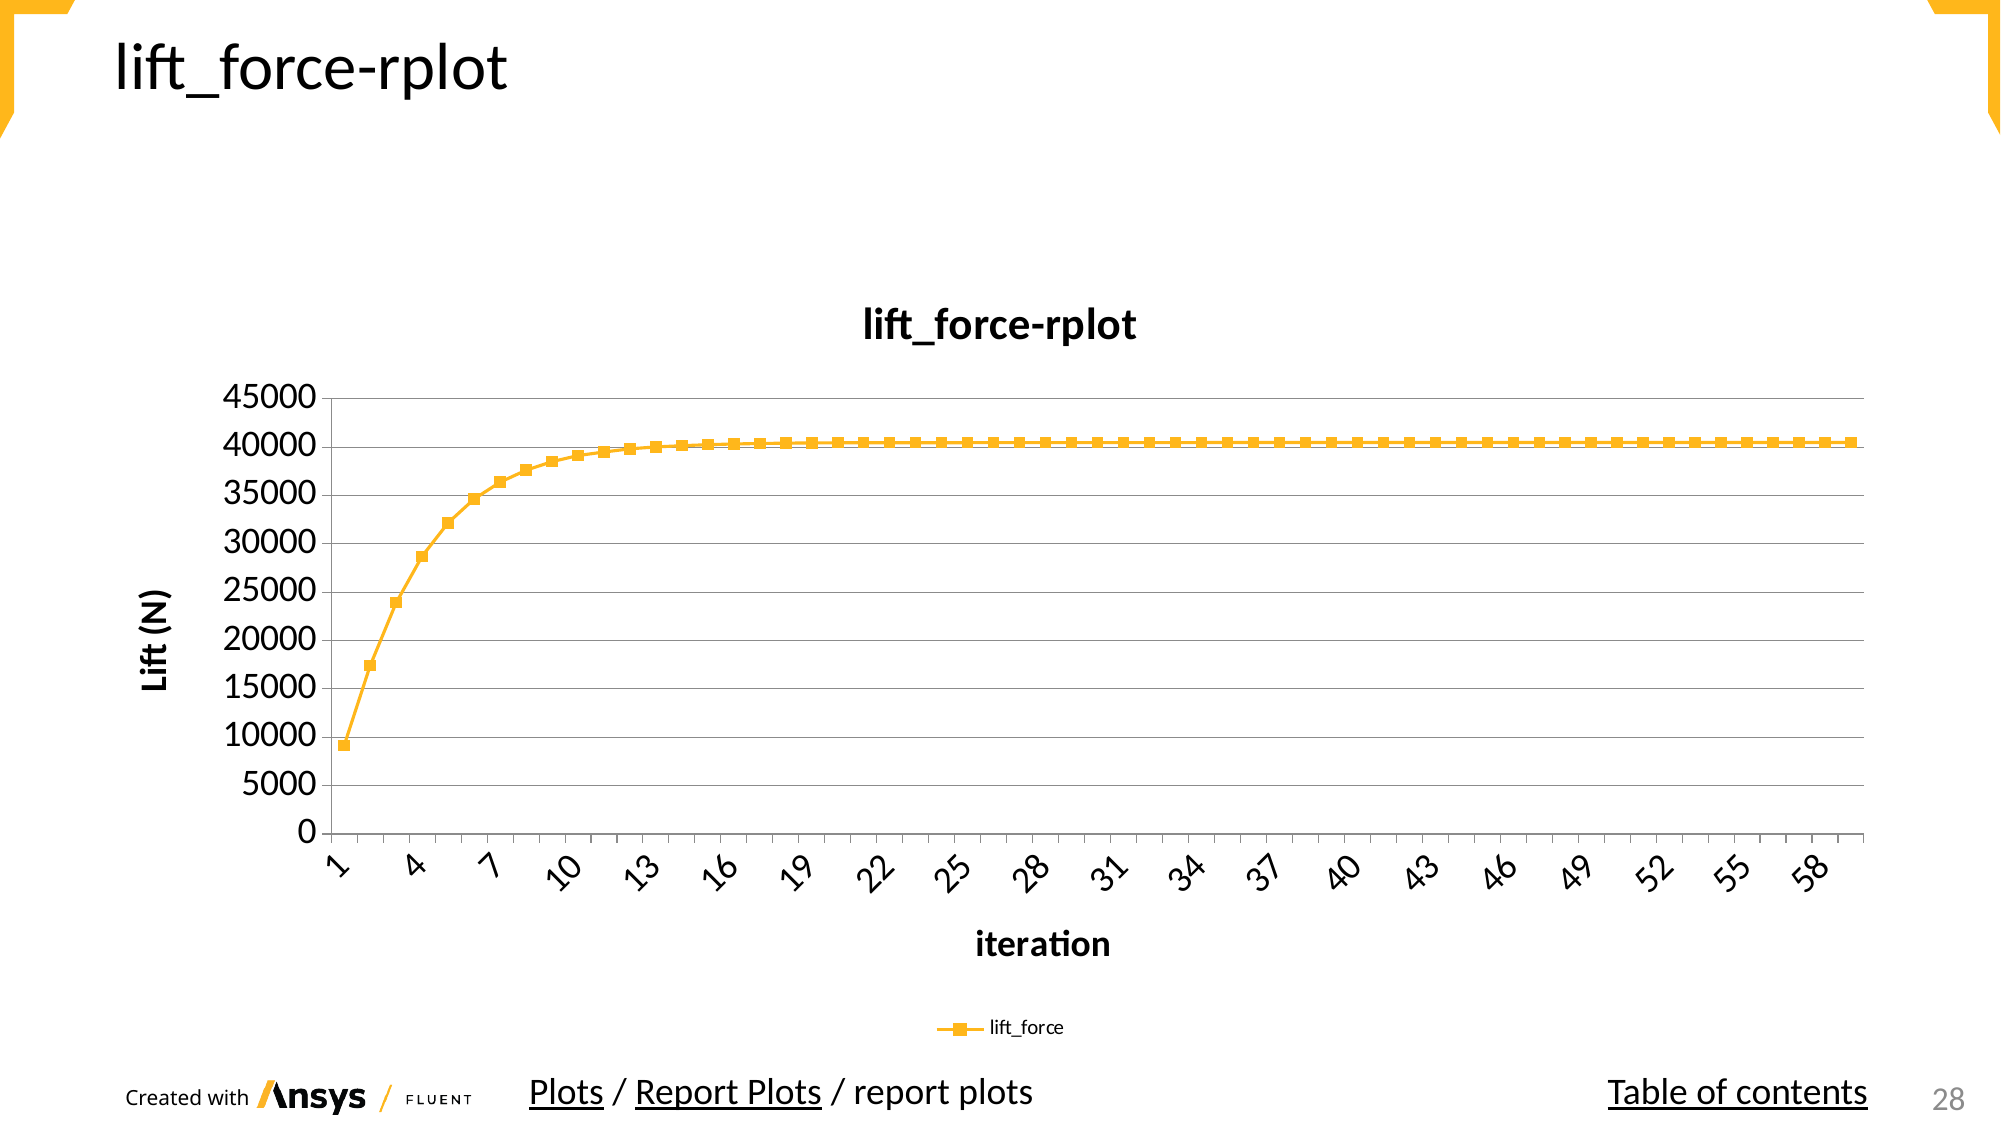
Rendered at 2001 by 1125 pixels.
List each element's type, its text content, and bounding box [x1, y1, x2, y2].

list Table of contents [1593, 1065, 1901, 1117]
title lift_force-rplot [99, 24, 1900, 95]
chart [99, 268, 1900, 1046]
list Plots / Report Plots / report plots [514, 1065, 1587, 1117]
picture [256, 1080, 474, 1115]
slide_number 24 [1905, 1077, 1981, 1118]
